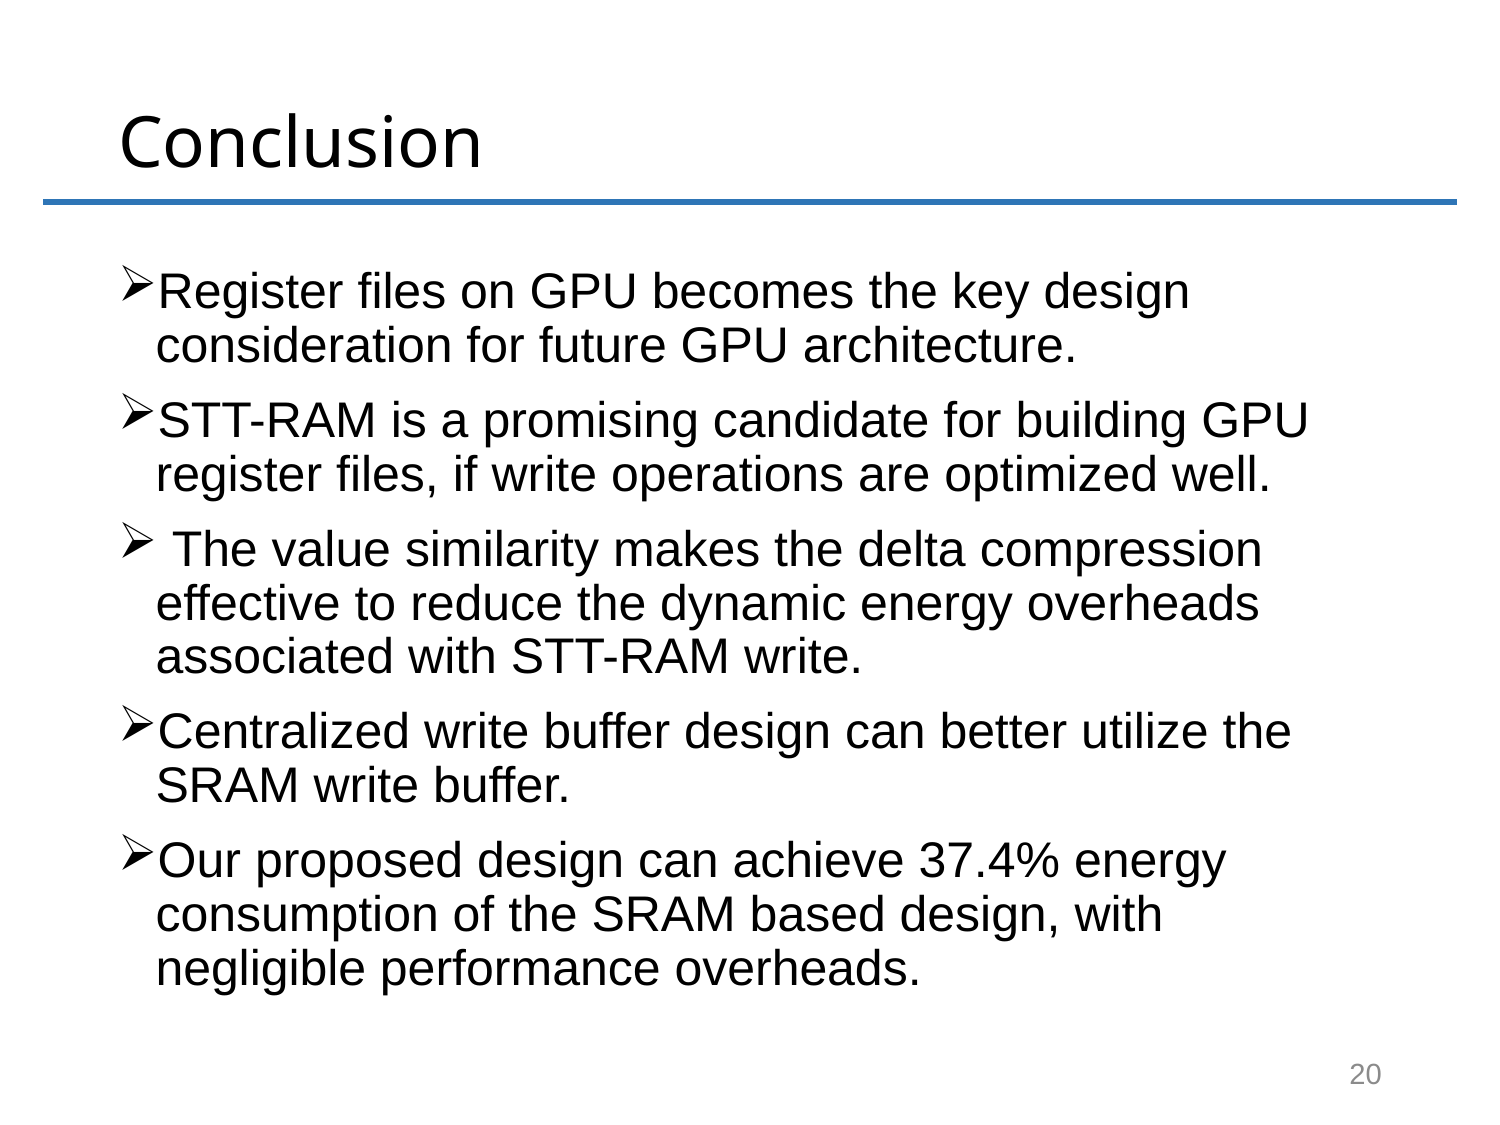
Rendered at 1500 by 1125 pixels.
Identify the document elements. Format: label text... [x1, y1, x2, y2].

list Register files on GPU becomes the key design consideration for future GPU architecture. STT-RAM is a promising candidate for building GPU register files, if write operations are optimized well. The value similarity makes the delta compression effective to reduce the dynamic energy overheads associated with STT-RAM write. Centralized write buffer design can better utilize the SRAM write buffer. Our proposed design can achieve 37.4% energy consumption of the SRAM based design, with negligible performance overheads. [103, 257, 1397, 1014]
title Conclusion [103, 59, 1397, 229]
slide_number 20 [1059, 1042, 1397, 1103]
